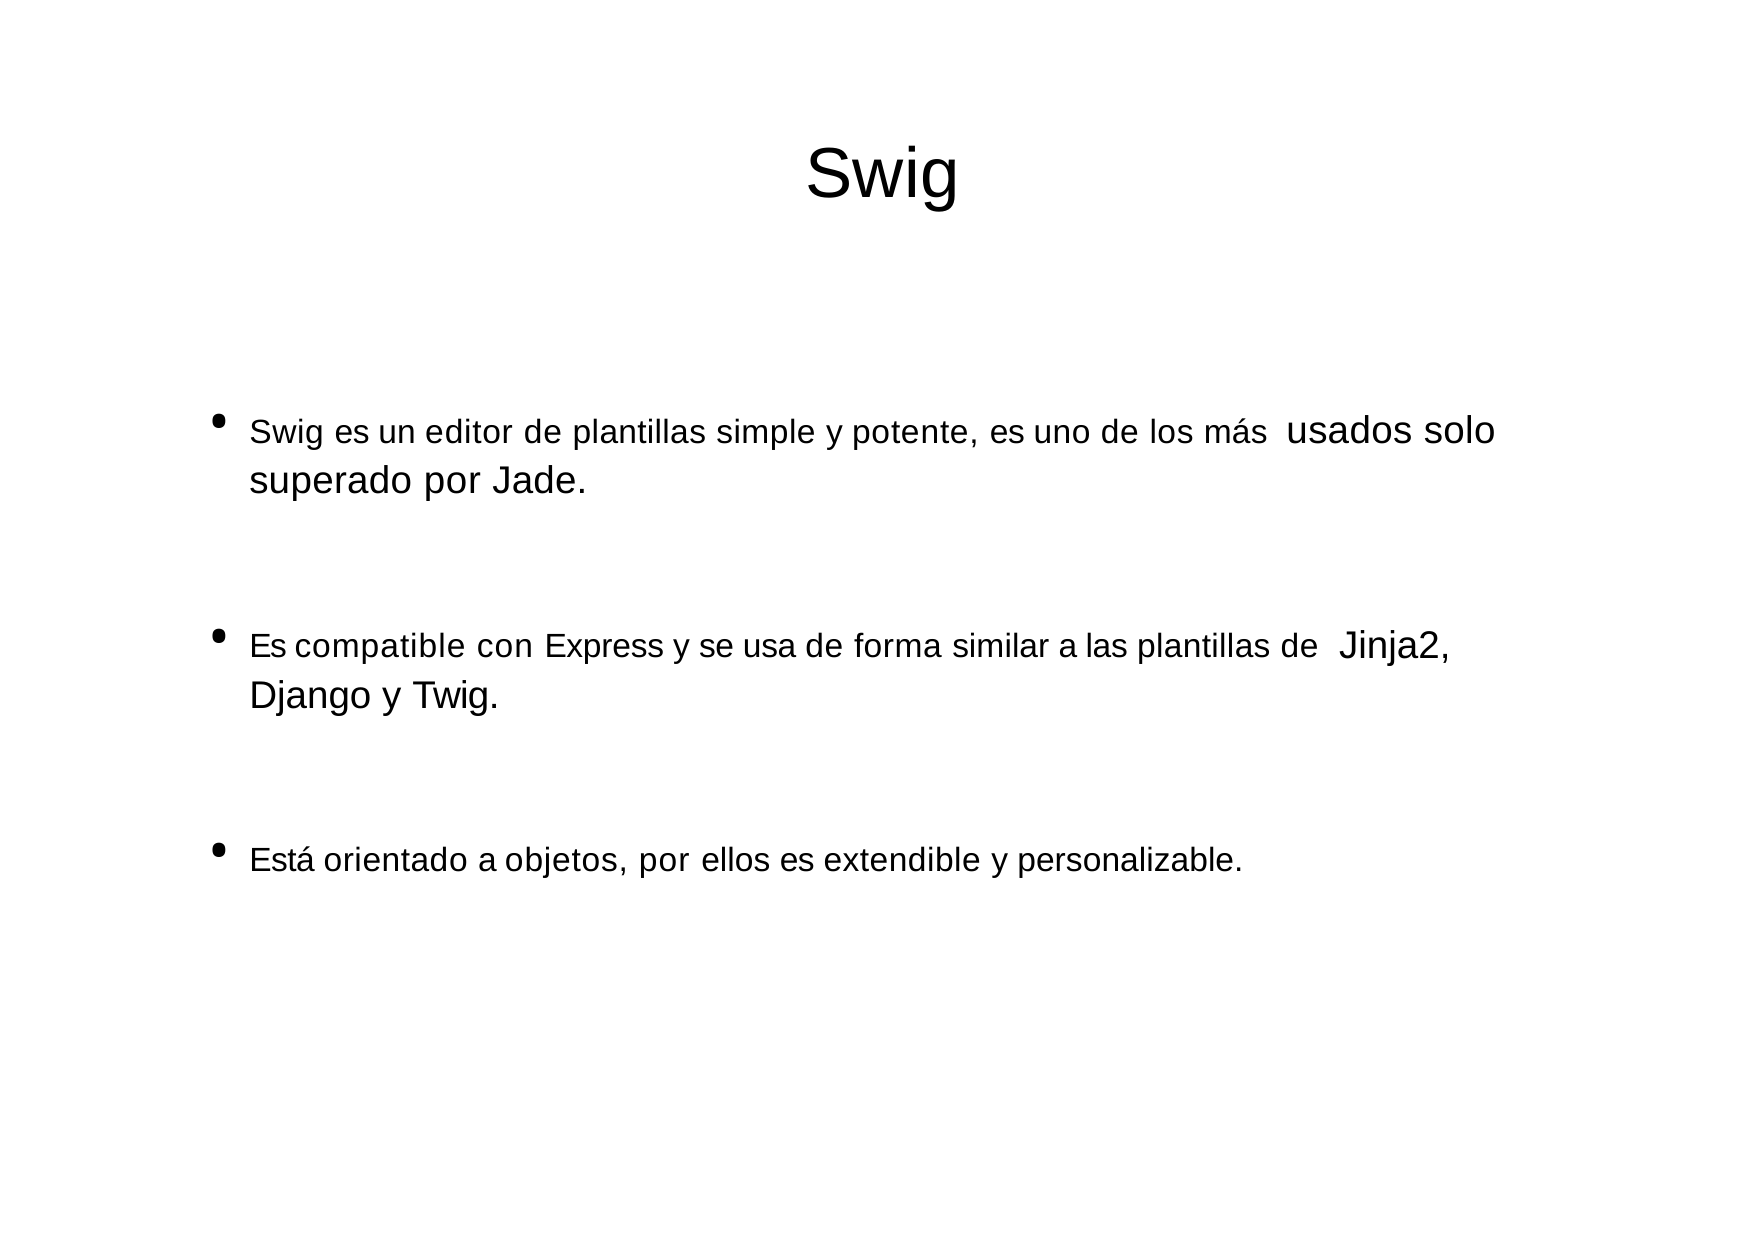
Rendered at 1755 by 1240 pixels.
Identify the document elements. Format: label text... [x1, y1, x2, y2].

text_box Swig es un editor de plantillas simple y potente, es uno de los más usados solo superado por Jade. Es compatible con Express y se usa de forma similar a las plantillas de Jinja2, Django y Twig. Está orientado a objetos, por ellos es extendible y personalizable. [206, 383, 1528, 884]
title Swig [790, 124, 964, 334]
